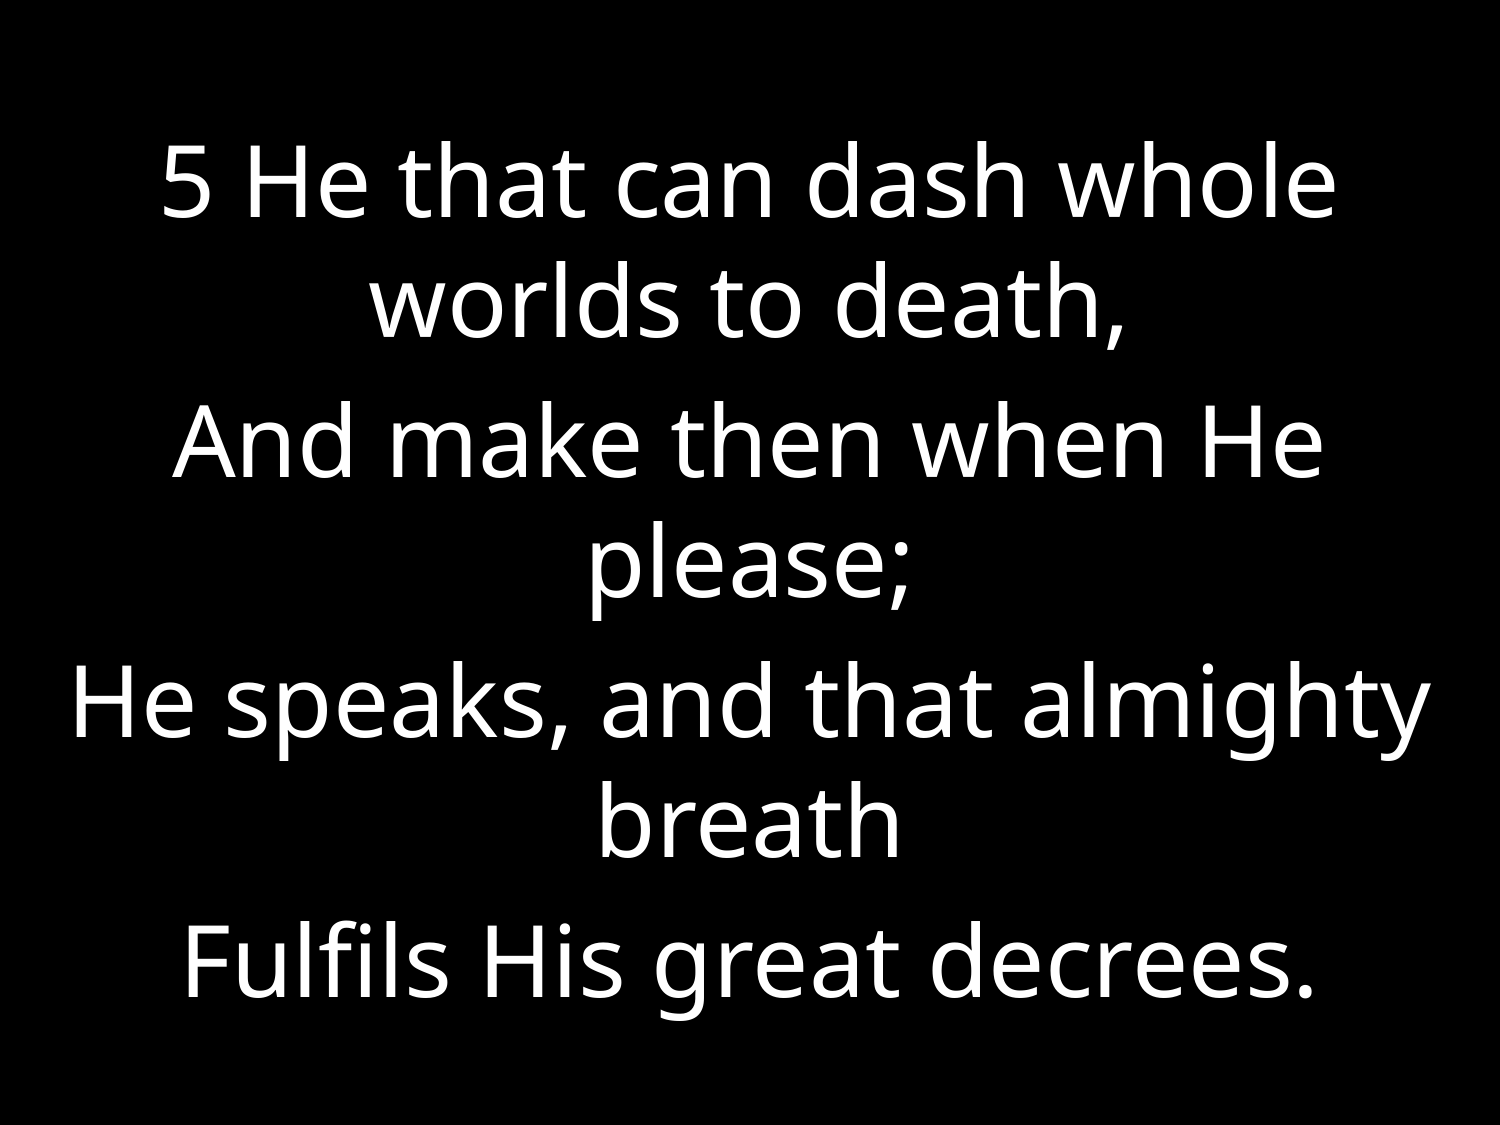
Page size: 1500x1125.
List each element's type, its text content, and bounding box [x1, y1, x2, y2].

subtitle 5 He that can dash whole worlds to death, And make then when He please; He speaks, and that almighty breath Fulfils His great decrees. [0, 0, 1500, 1125]
